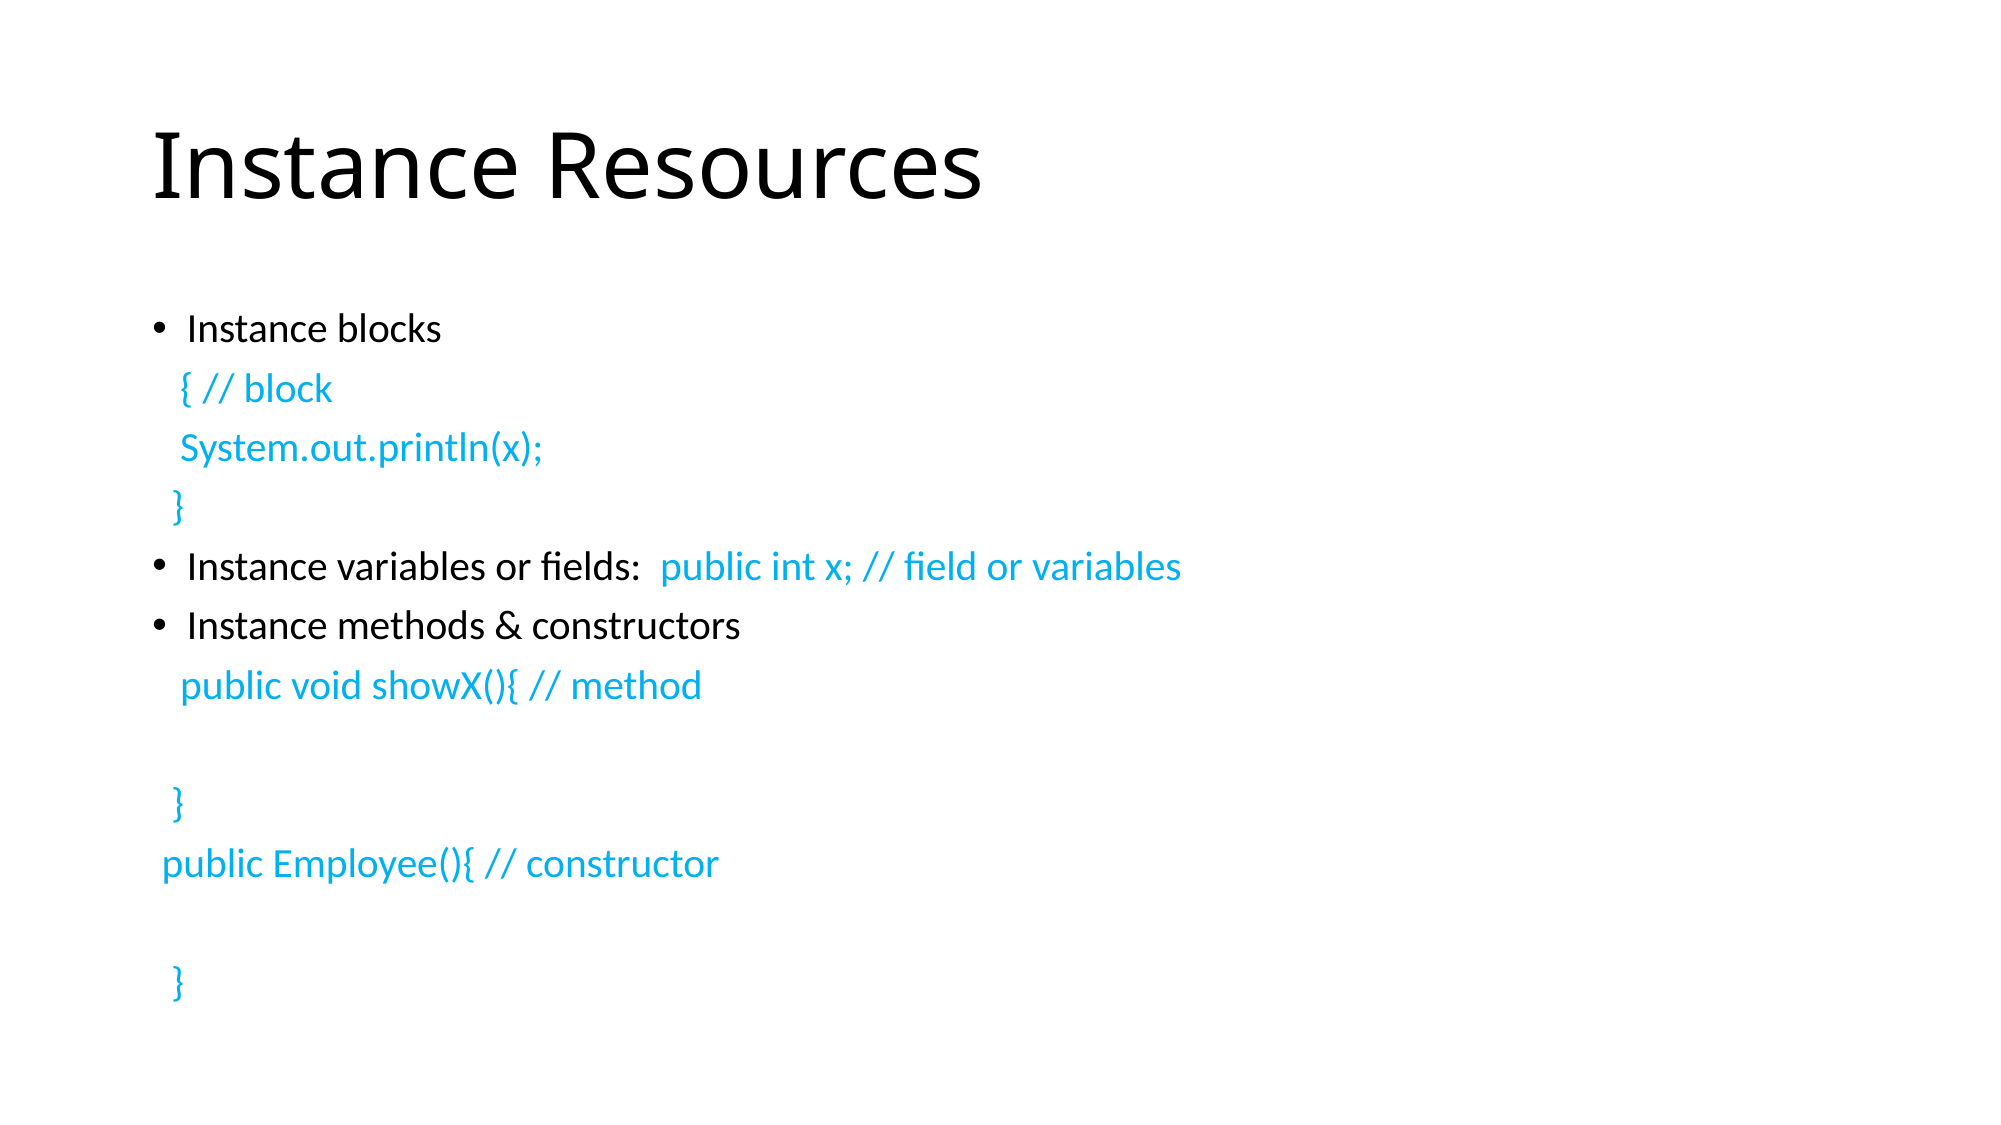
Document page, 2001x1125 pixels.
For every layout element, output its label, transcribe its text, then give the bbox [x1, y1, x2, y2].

list Instance blocks { // block System.out.println(x); } Instance variables or fields: public int x; // field or variables Instance methods & constructors public void showX(){ // method } public Employee(){ // constructor } [137, 299, 1863, 1014]
title Instance Resources [137, 59, 1863, 278]
